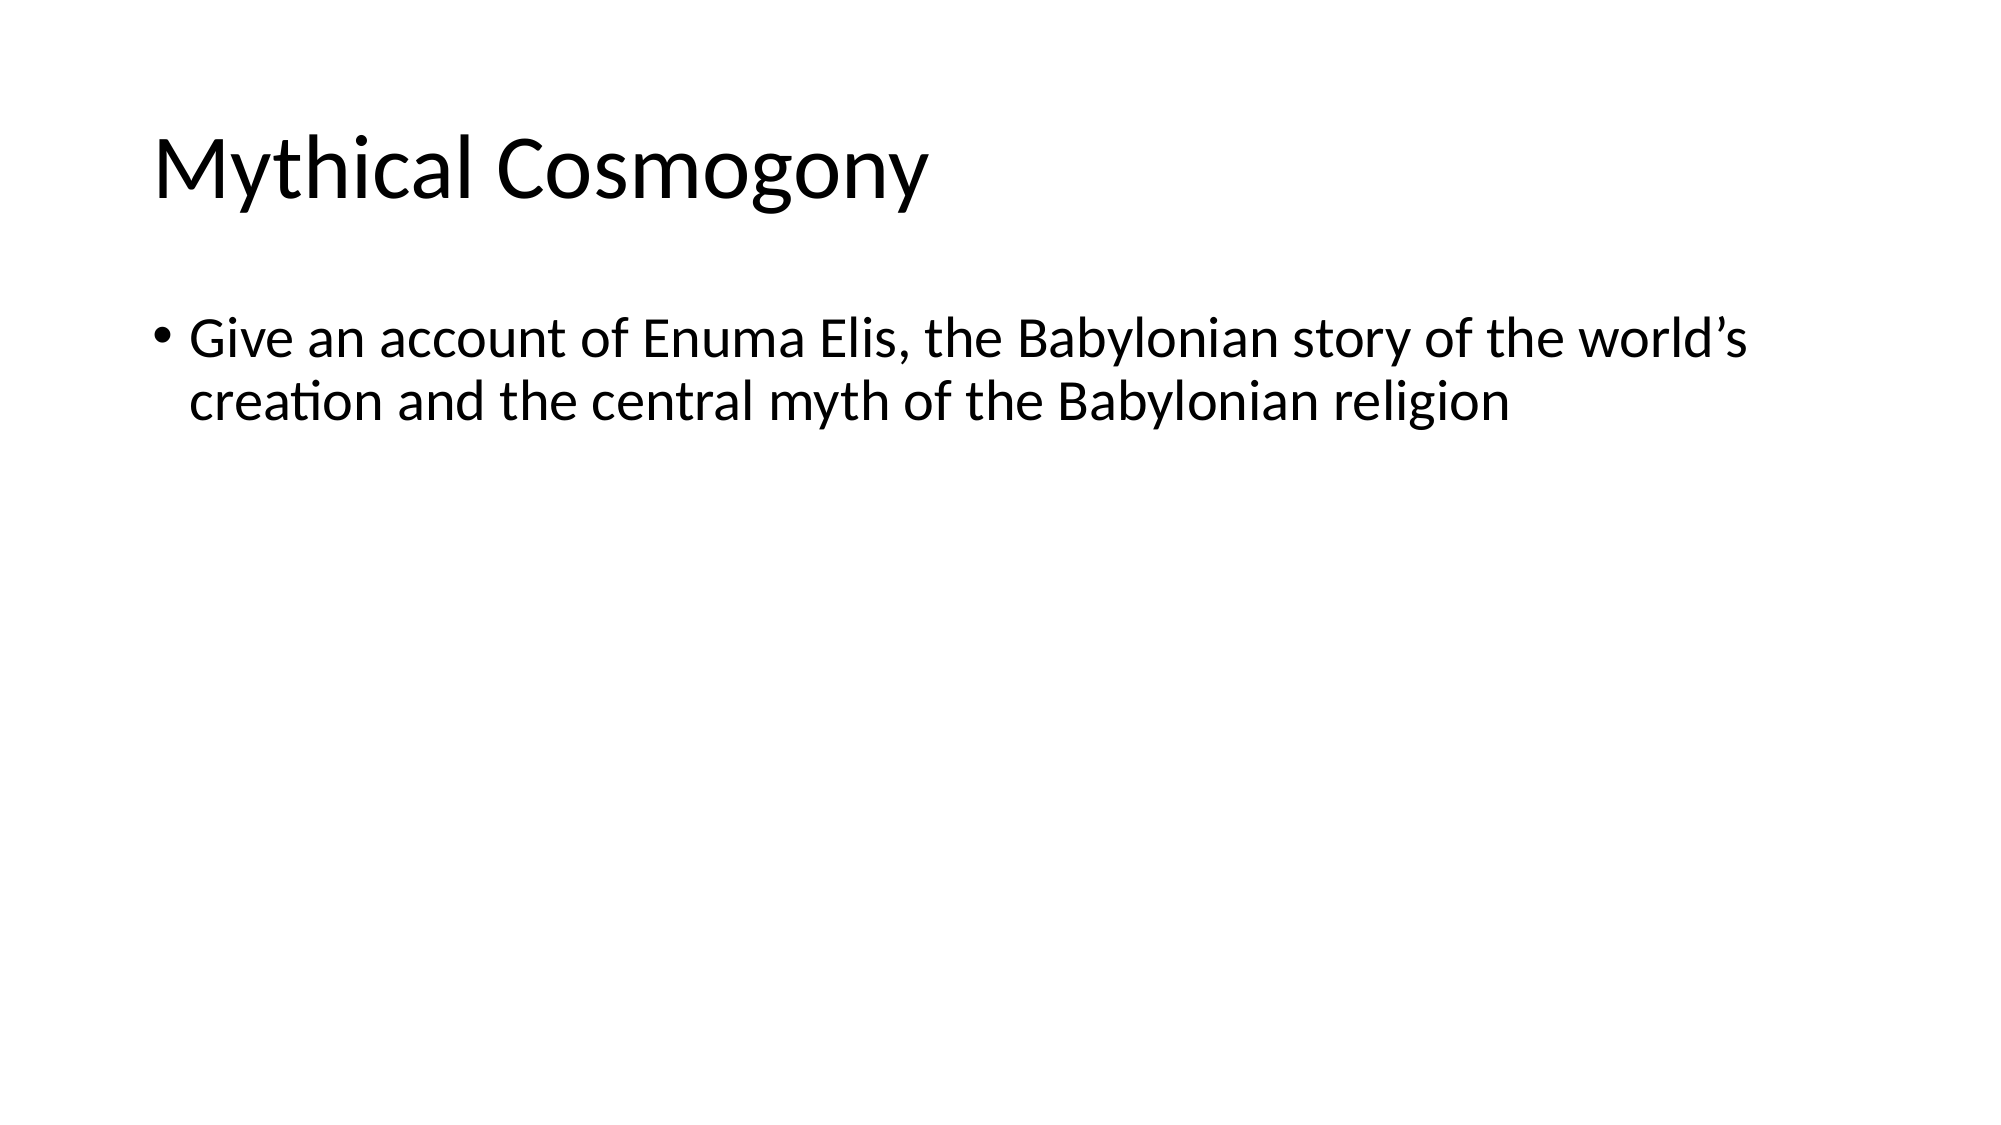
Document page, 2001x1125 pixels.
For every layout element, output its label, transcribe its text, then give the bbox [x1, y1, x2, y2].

title Mythical Cosmogony [137, 59, 1863, 278]
list Give an account of Enuma Elis, the Babylonian story of the world’s creation and the central myth of the Babylonian religion [137, 299, 1863, 1014]
